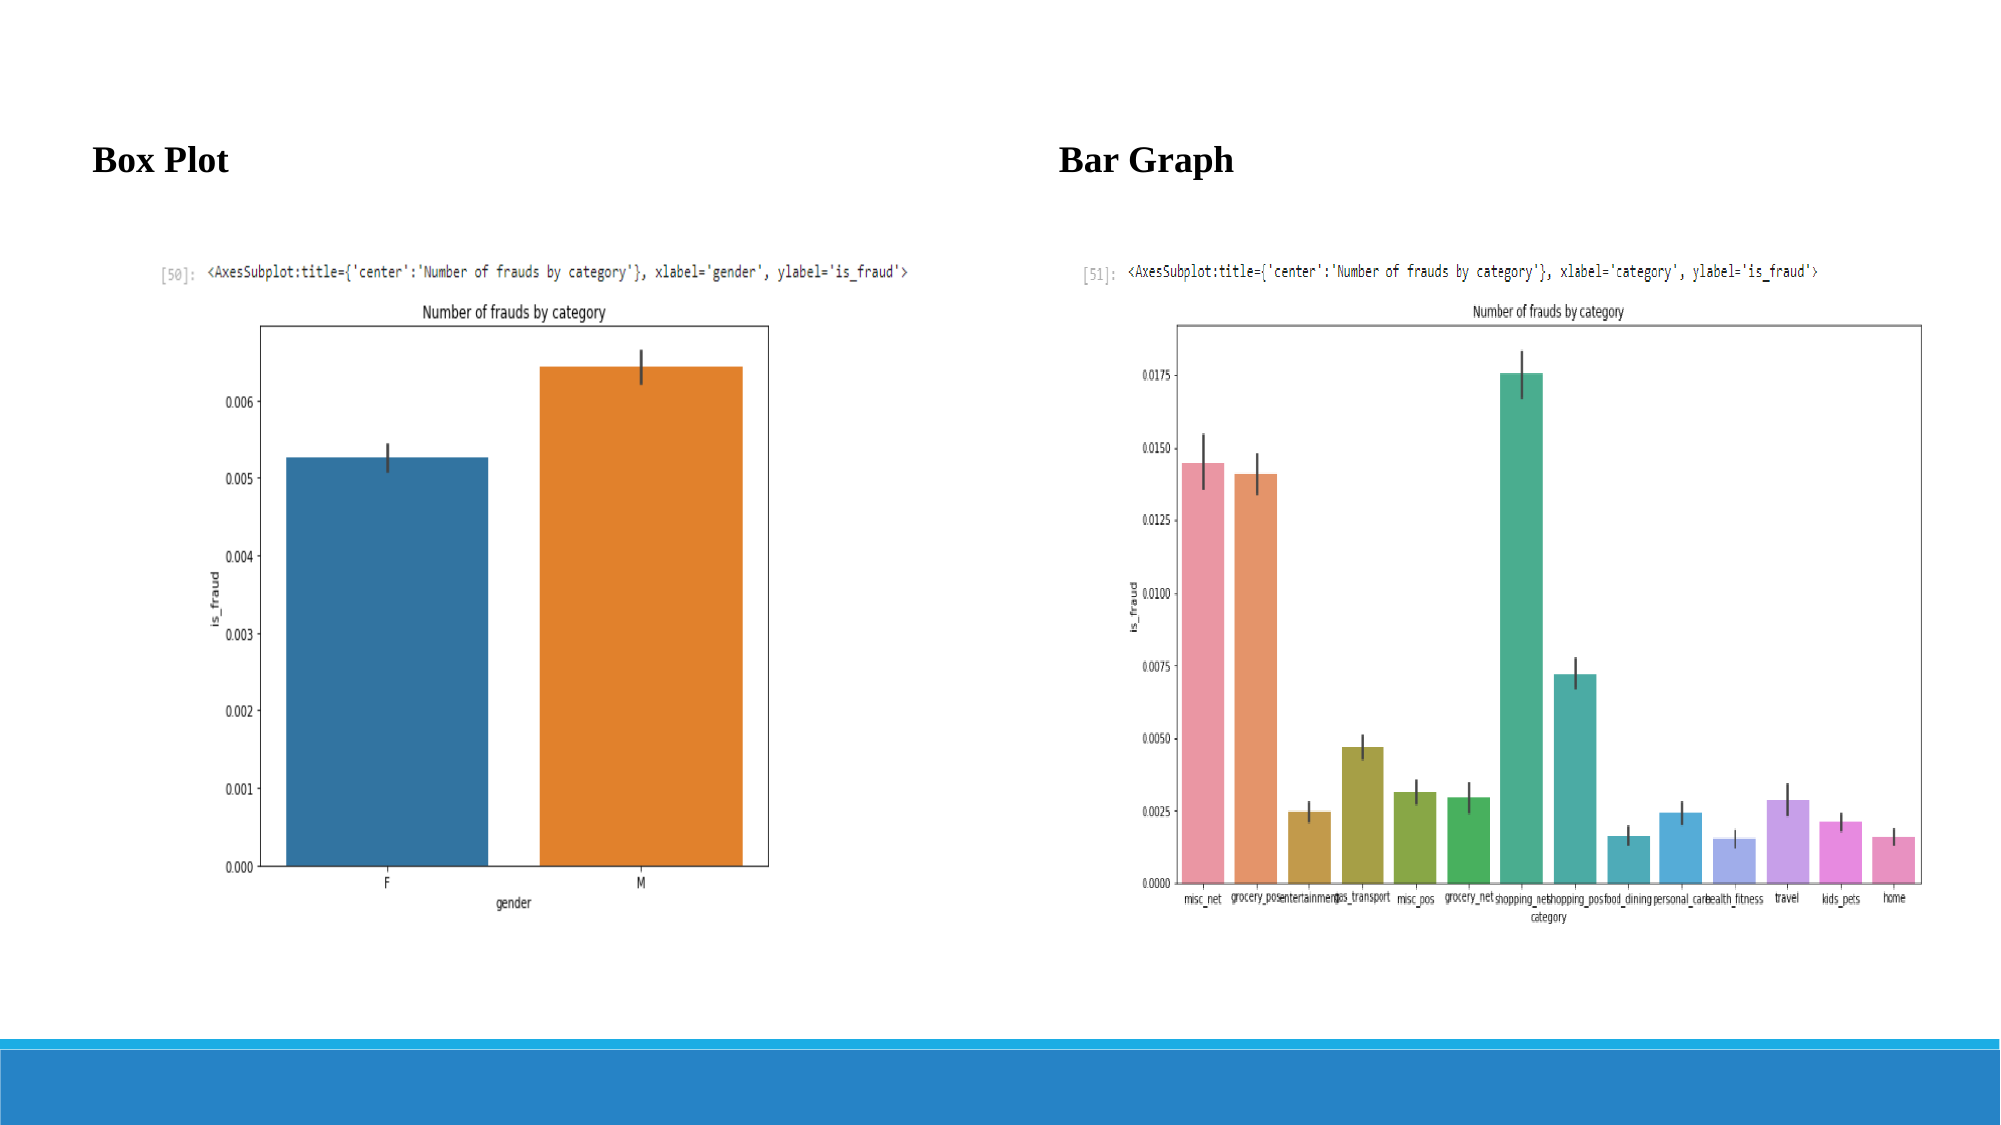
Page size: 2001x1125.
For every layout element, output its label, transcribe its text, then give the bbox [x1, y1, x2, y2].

text_box Bar Graph [1044, 127, 1442, 187]
picture [1066, 252, 1932, 932]
text_box Box Plot [77, 127, 476, 187]
picture [158, 252, 978, 932]
